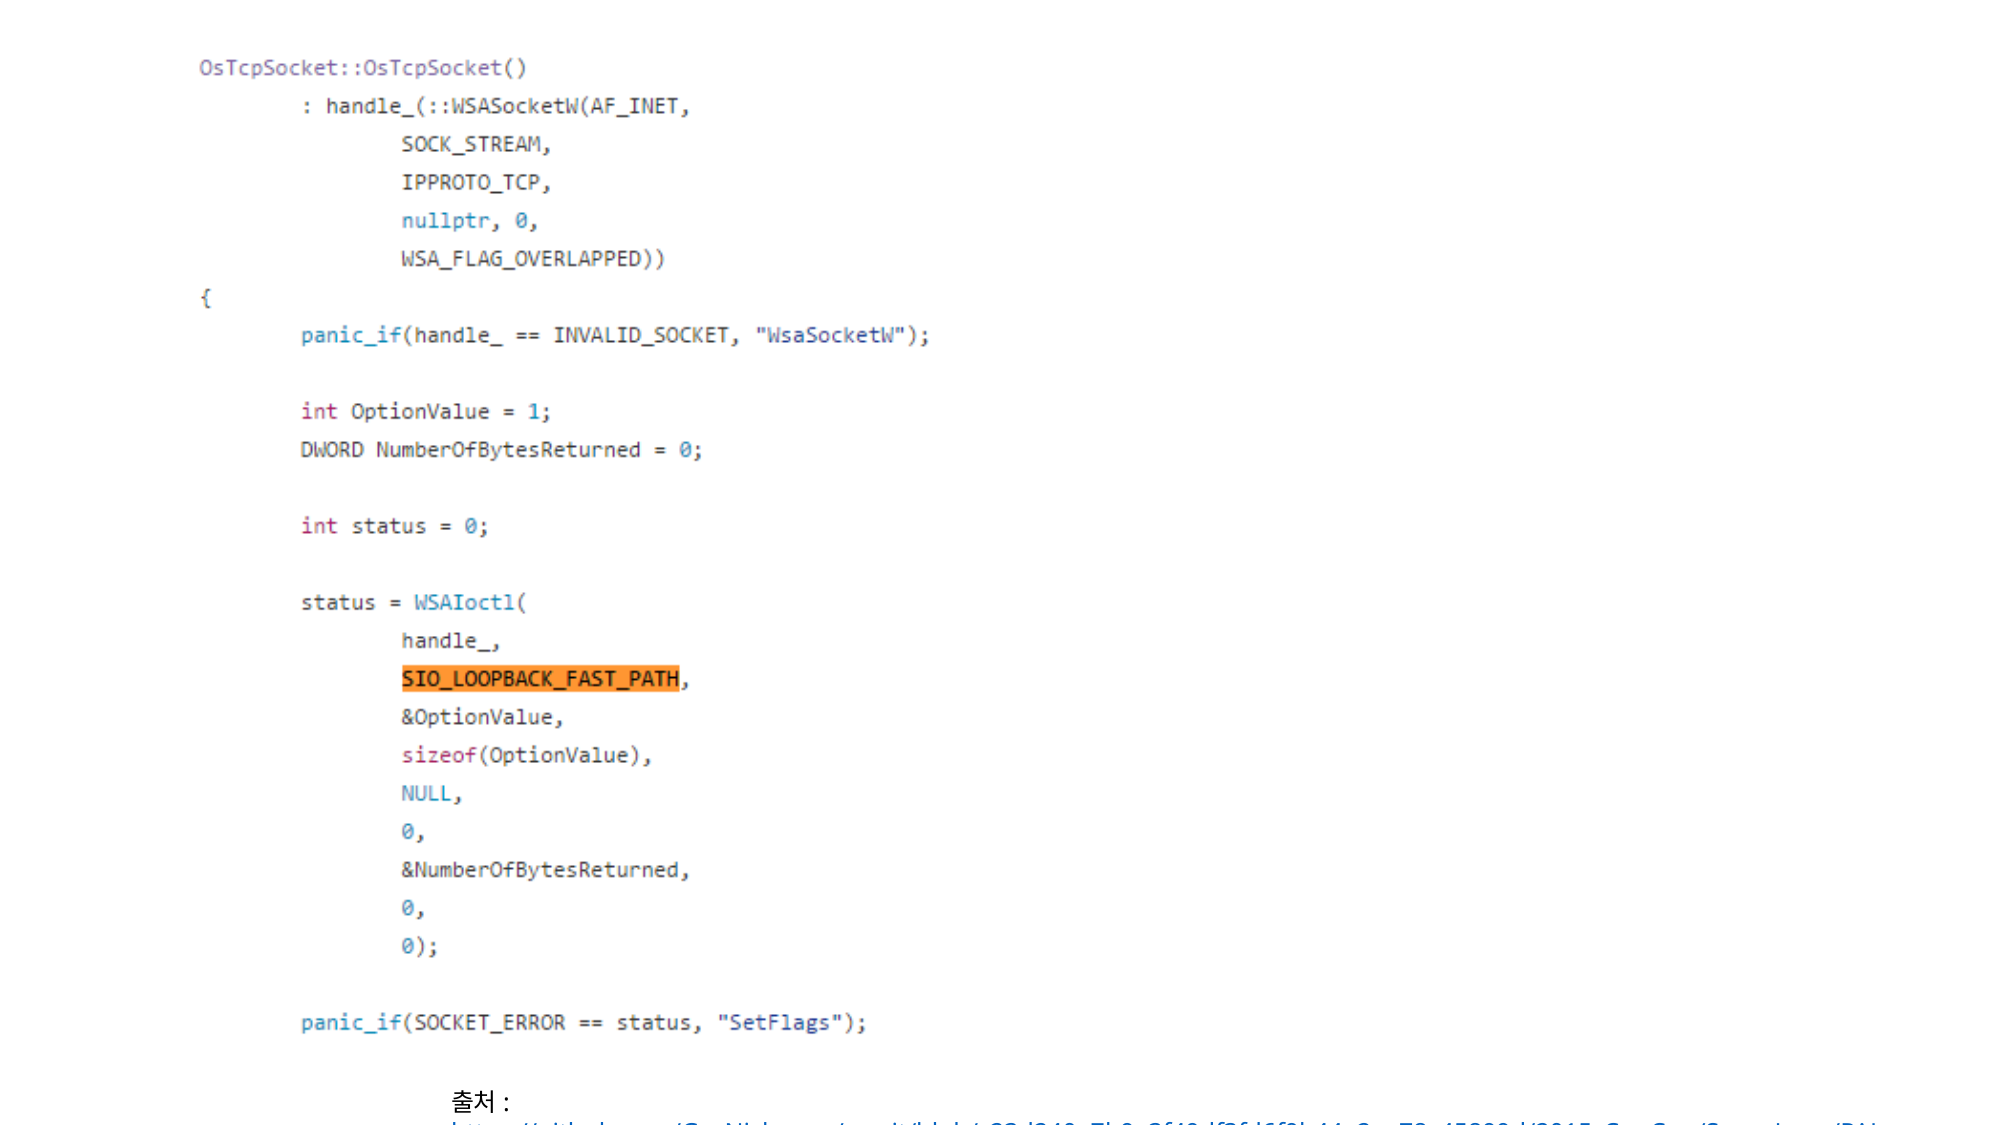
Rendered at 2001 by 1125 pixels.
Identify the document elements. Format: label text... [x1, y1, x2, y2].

text_box 출처: https://github.com/GorNishanov/await/blob/c23d240a7b9a3f49df3fd6f9b44e2ae78c45899d/2015_CppCon/SuperLean/PAL.cpp [436, 1079, 1974, 1125]
picture [183, 45, 961, 1058]
